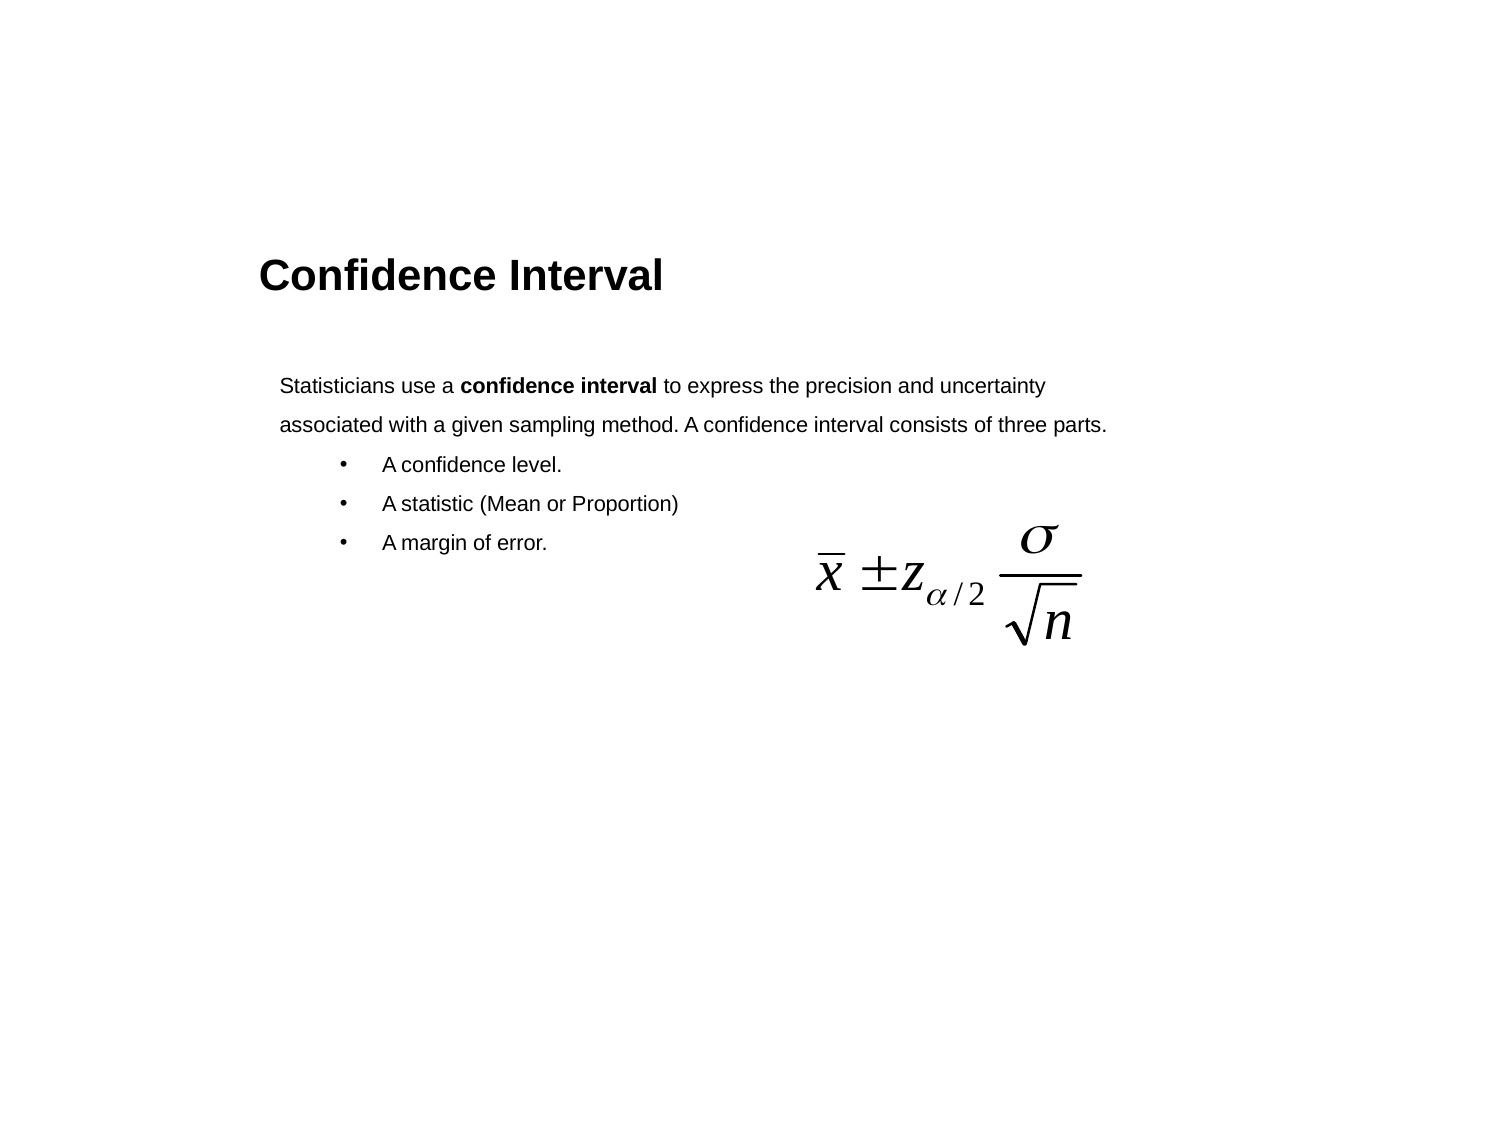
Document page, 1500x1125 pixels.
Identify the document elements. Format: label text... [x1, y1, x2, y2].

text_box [804, 497, 1094, 659]
text_box Confidence Interval [244, 239, 680, 307]
text_box Statisticians use a confidence interval to express the precision and uncertainty associated with a given sampling method. A confidence interval consists of three parts. A confidence level. A statistic (Mean or Proportion) A margin of error. [264, 351, 1142, 602]
